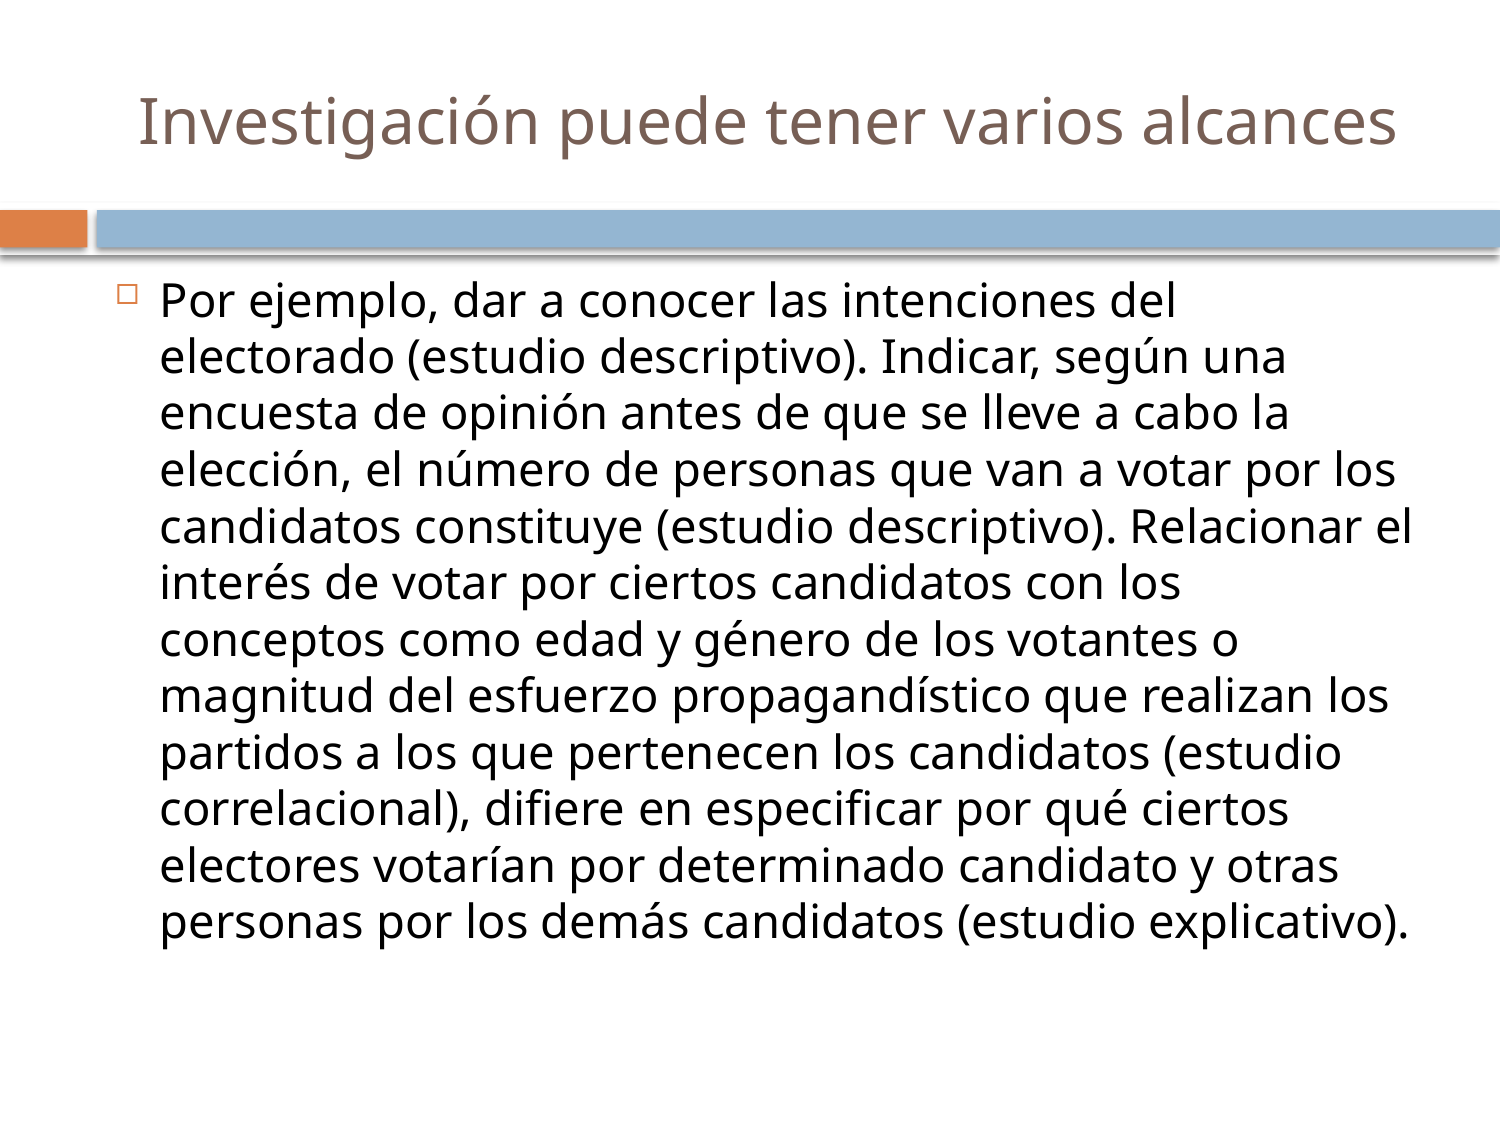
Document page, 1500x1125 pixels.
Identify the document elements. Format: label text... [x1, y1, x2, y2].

title Investigación puede tener varios alcances [100, 37, 1438, 200]
list Por ejemplo, dar a conocer las intenciones del electorado (estudio descriptivo). Indicar, según una encuesta de opinión antes de que se lleve a cabo la elección, el número de personas que van a votar por los candidatos constituye (estudio descriptivo). Relacionar el interés de votar por ciertos candidatos con los conceptos como edad y género de los votantes o magnitud del esfuerzo propagandístico que realizan los partidos a los que pertenecen los candidatos (estudio correlacional), difiere en especificar por qué ciertos electores votarían por determinado candidato y otras personas por los demás candidatos (estudio explicativo). [100, 262, 1438, 1000]
